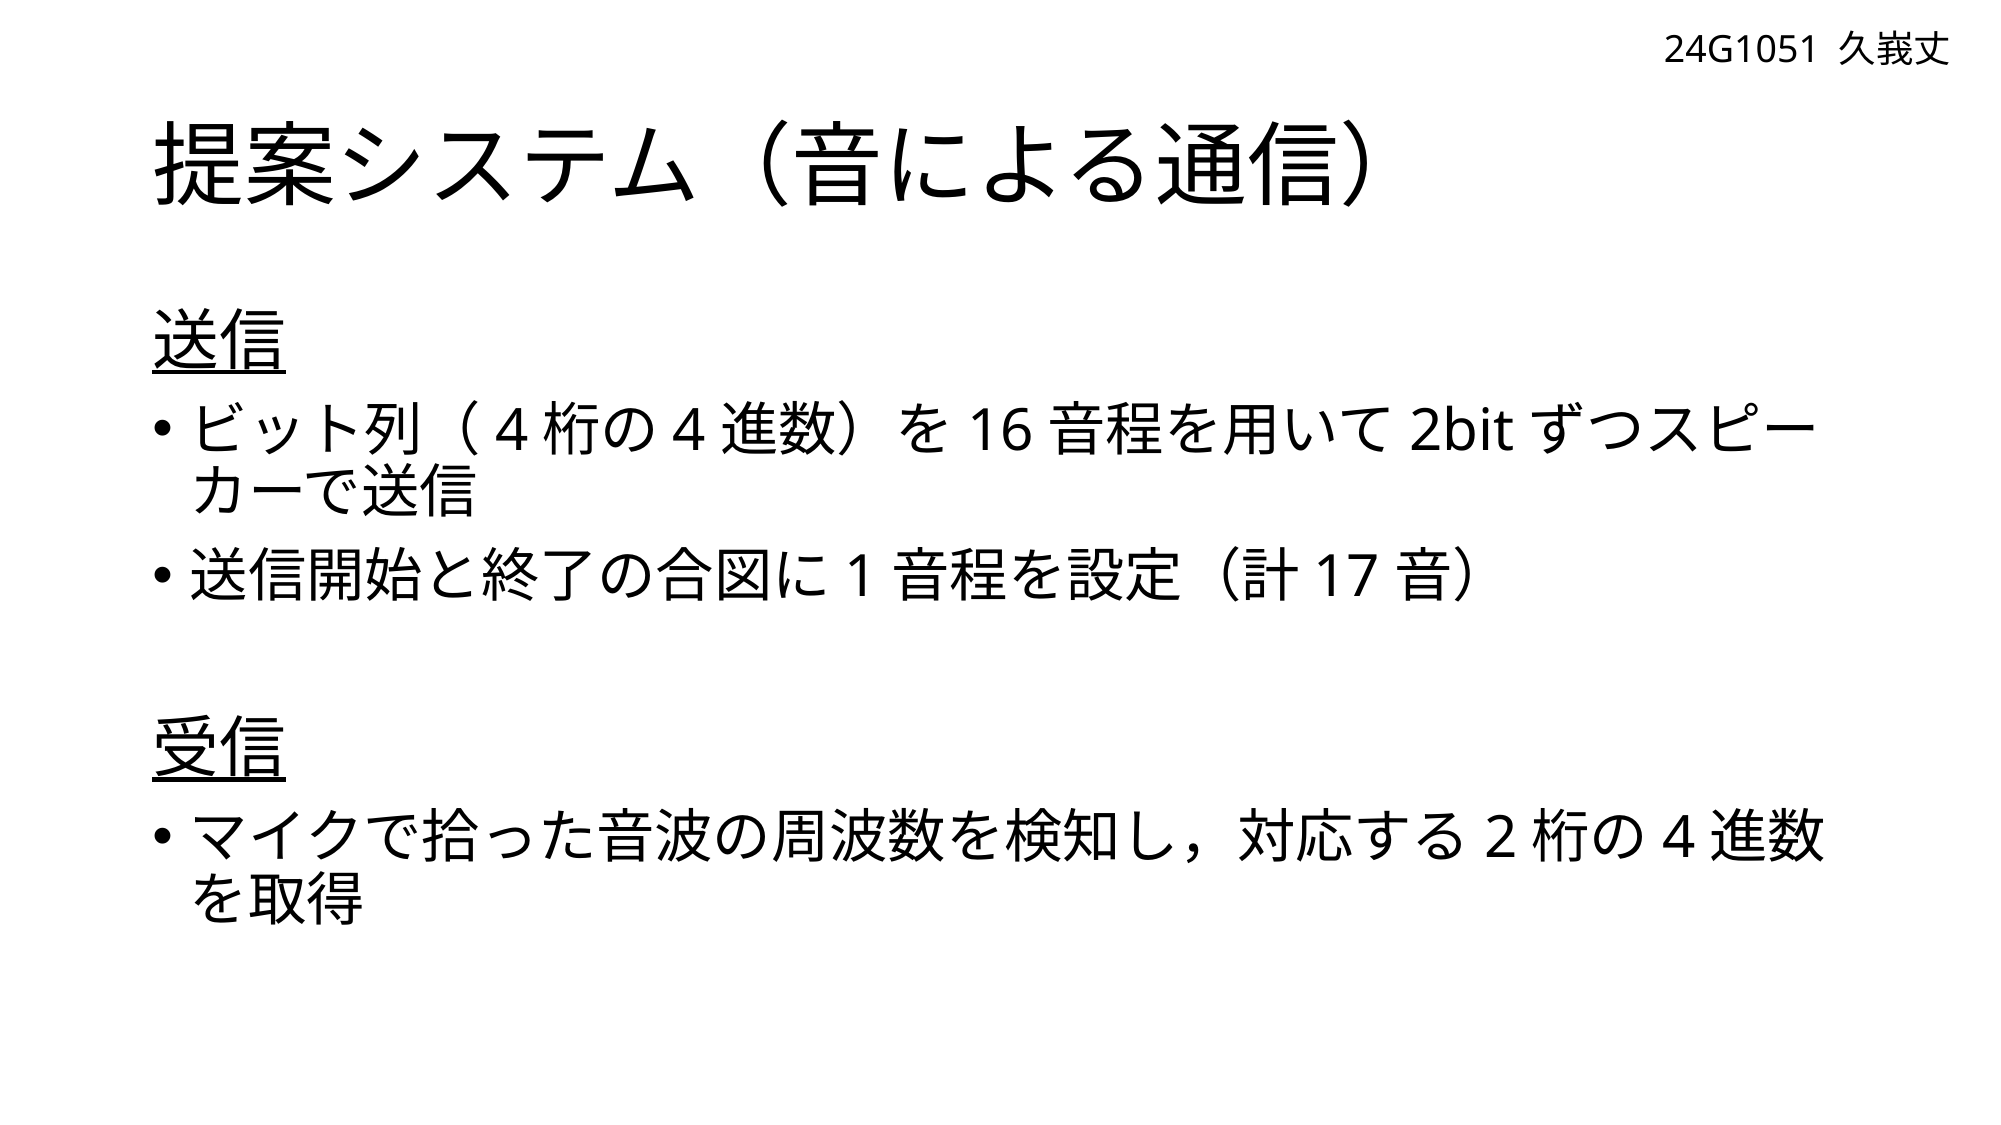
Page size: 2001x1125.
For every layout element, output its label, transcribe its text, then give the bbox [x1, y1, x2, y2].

list 送信 ビット列（4桁の4進数）を16音程を用いて2bitずつスピーカーで送信 送信開始と終了の合図に1音程を設定（計17音） 受信 マイクで拾った音波の周波数を検知し，対応する2桁の4進数を取得 [137, 299, 1863, 1014]
title 提案システム（音による通信） [137, 59, 1863, 278]
text_box 24G1051 久峩丈 [1649, 17, 1967, 78]
